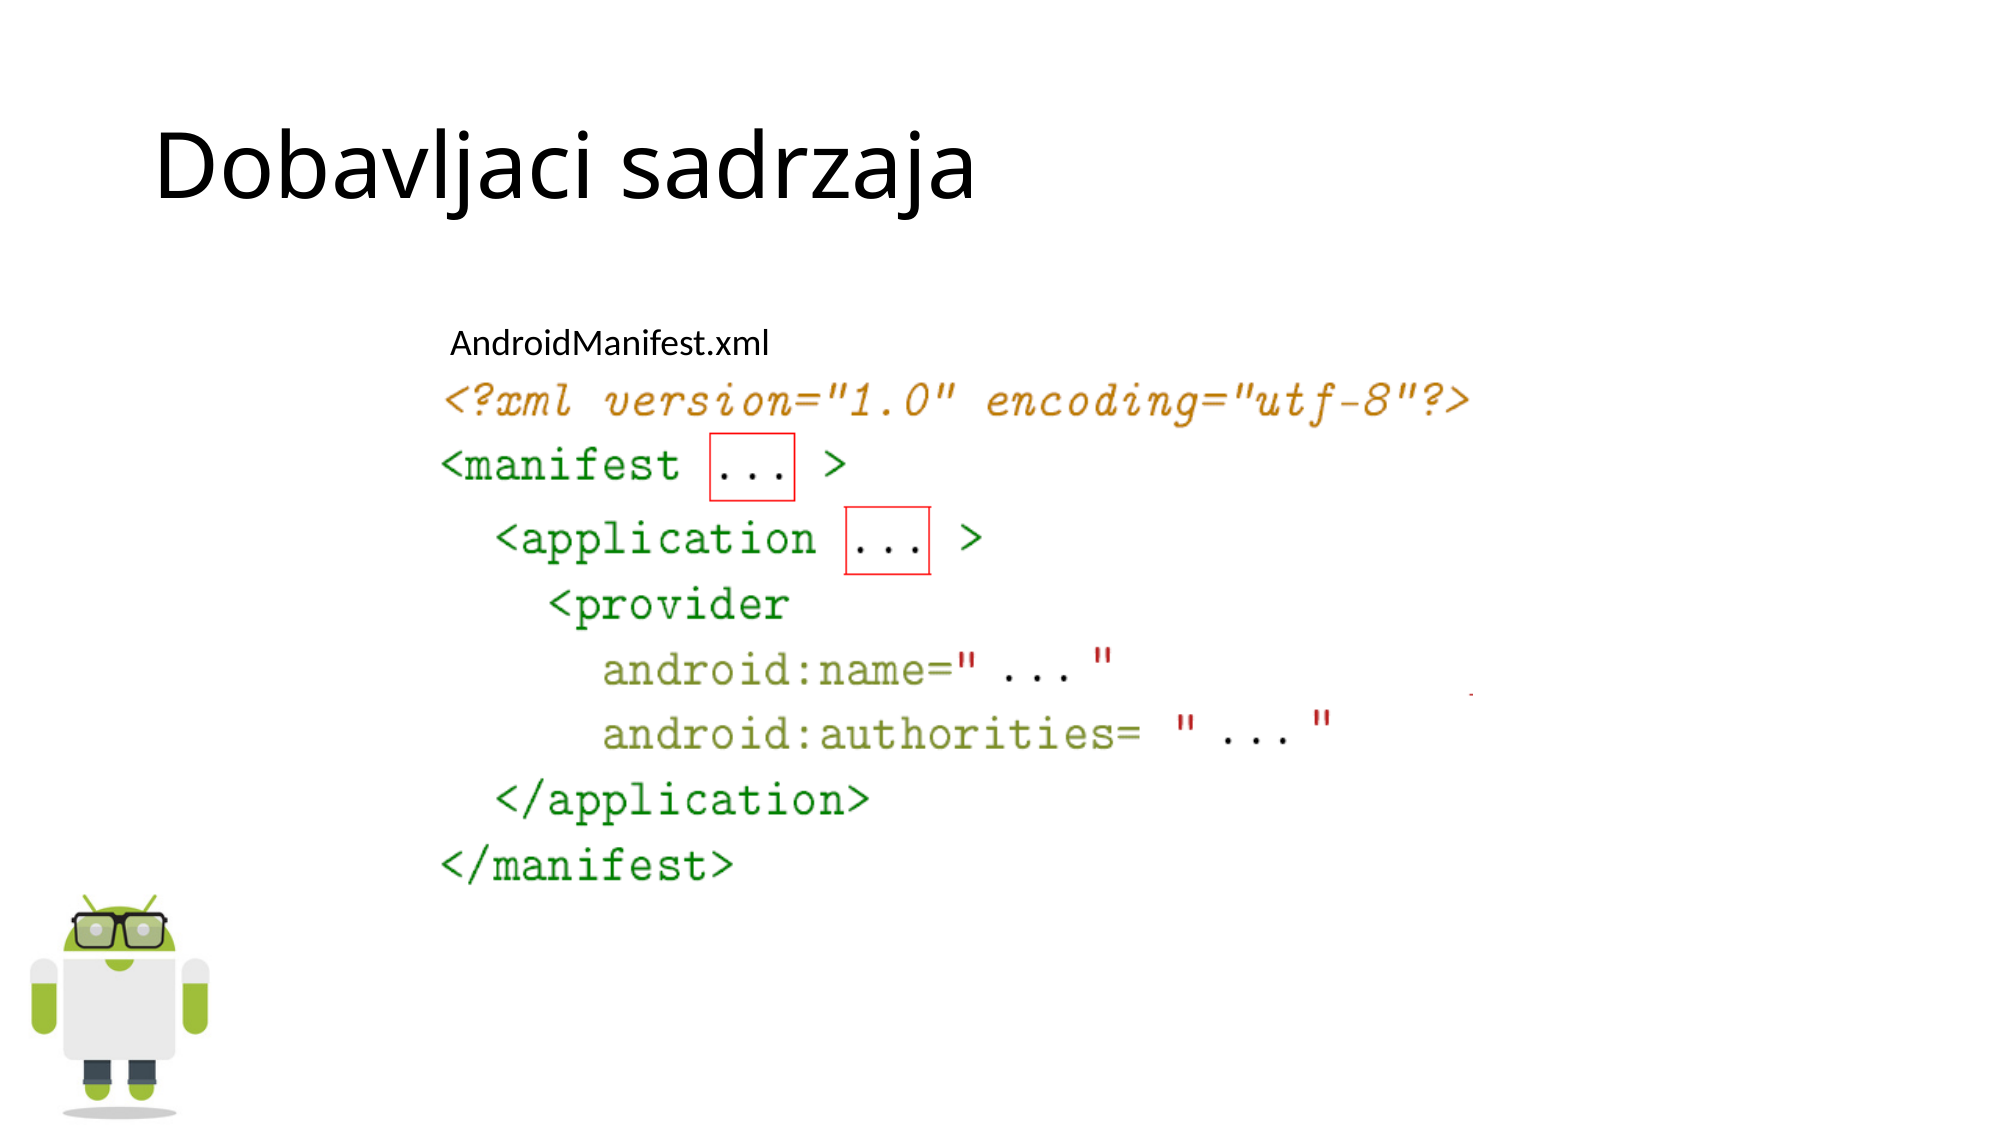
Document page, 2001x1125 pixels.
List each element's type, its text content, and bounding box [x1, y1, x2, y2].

text_box AndroidManifest.xml [435, 310, 786, 361]
title Dobavljaci sadrzaja [137, 59, 1863, 278]
picture [417, 361, 1473, 907]
picture [0, 885, 240, 1125]
